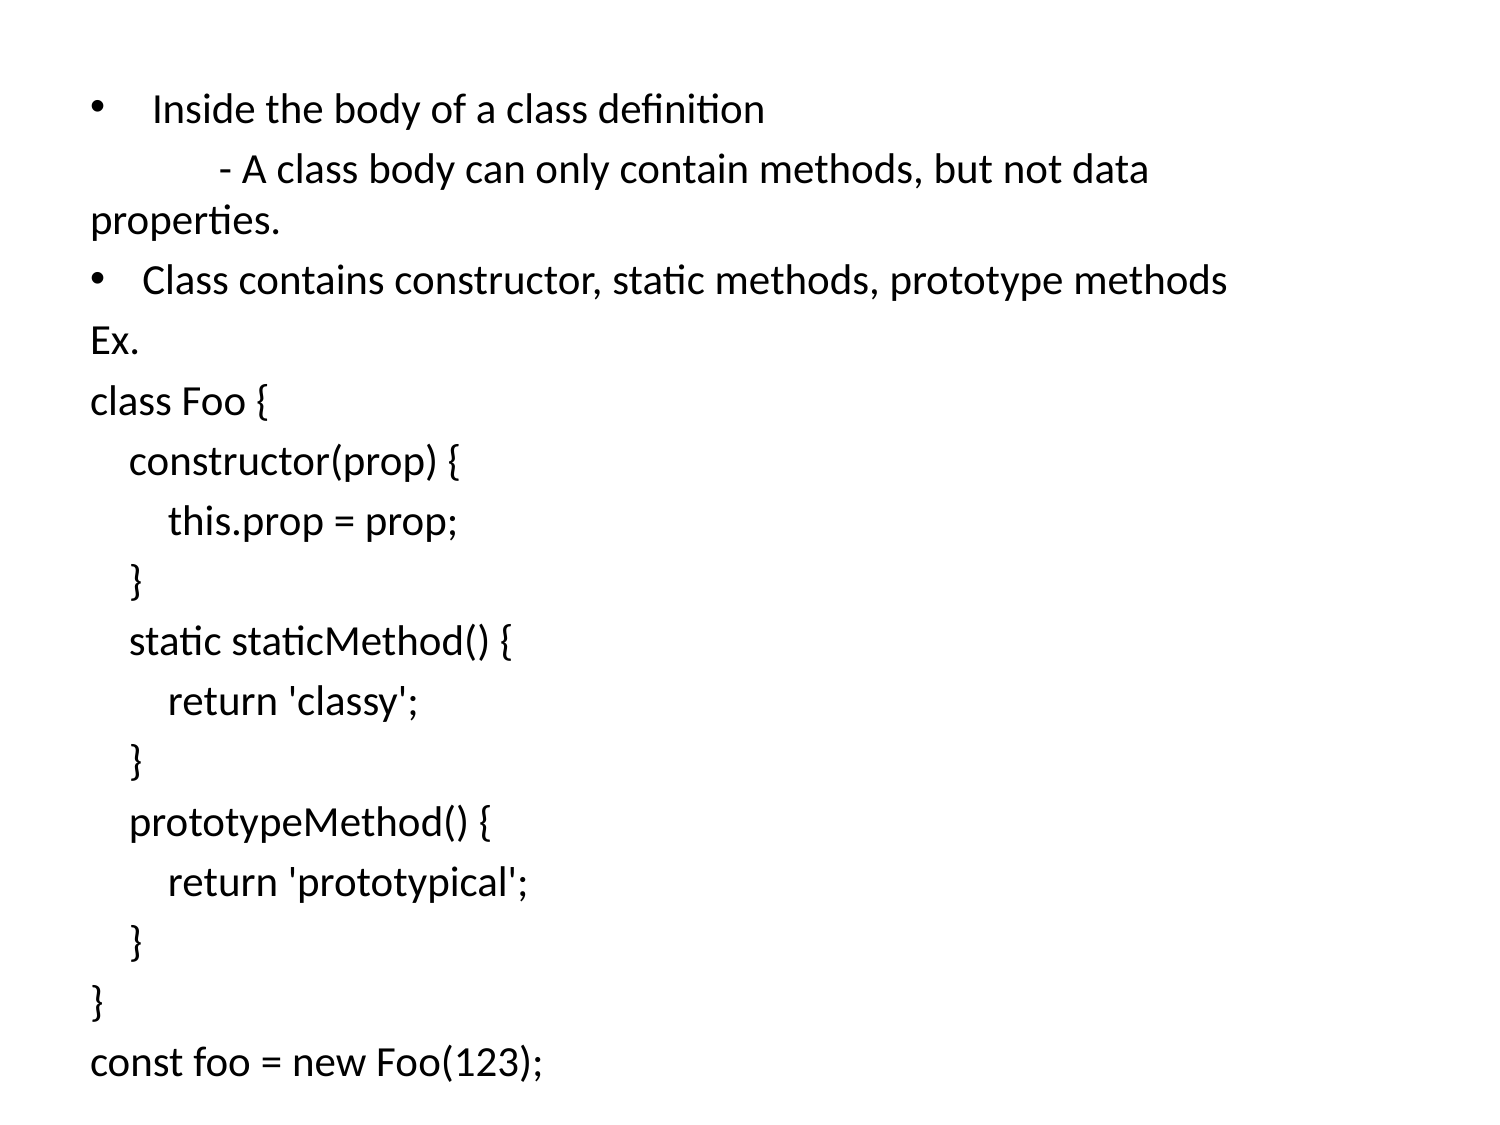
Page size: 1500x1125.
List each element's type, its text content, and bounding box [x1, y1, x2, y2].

list Inside the body of a class definition - A class body can only contain methods, but not data properties. Class contains constructor, static methods, prototype methods Ex. class Foo { constructor(prop) { this.prop = prop; } static staticMethod() { return 'classy'; } prototypeMethod() { return 'prototypical'; } } const foo = new Foo(123); [75, 12, 1425, 1100]
